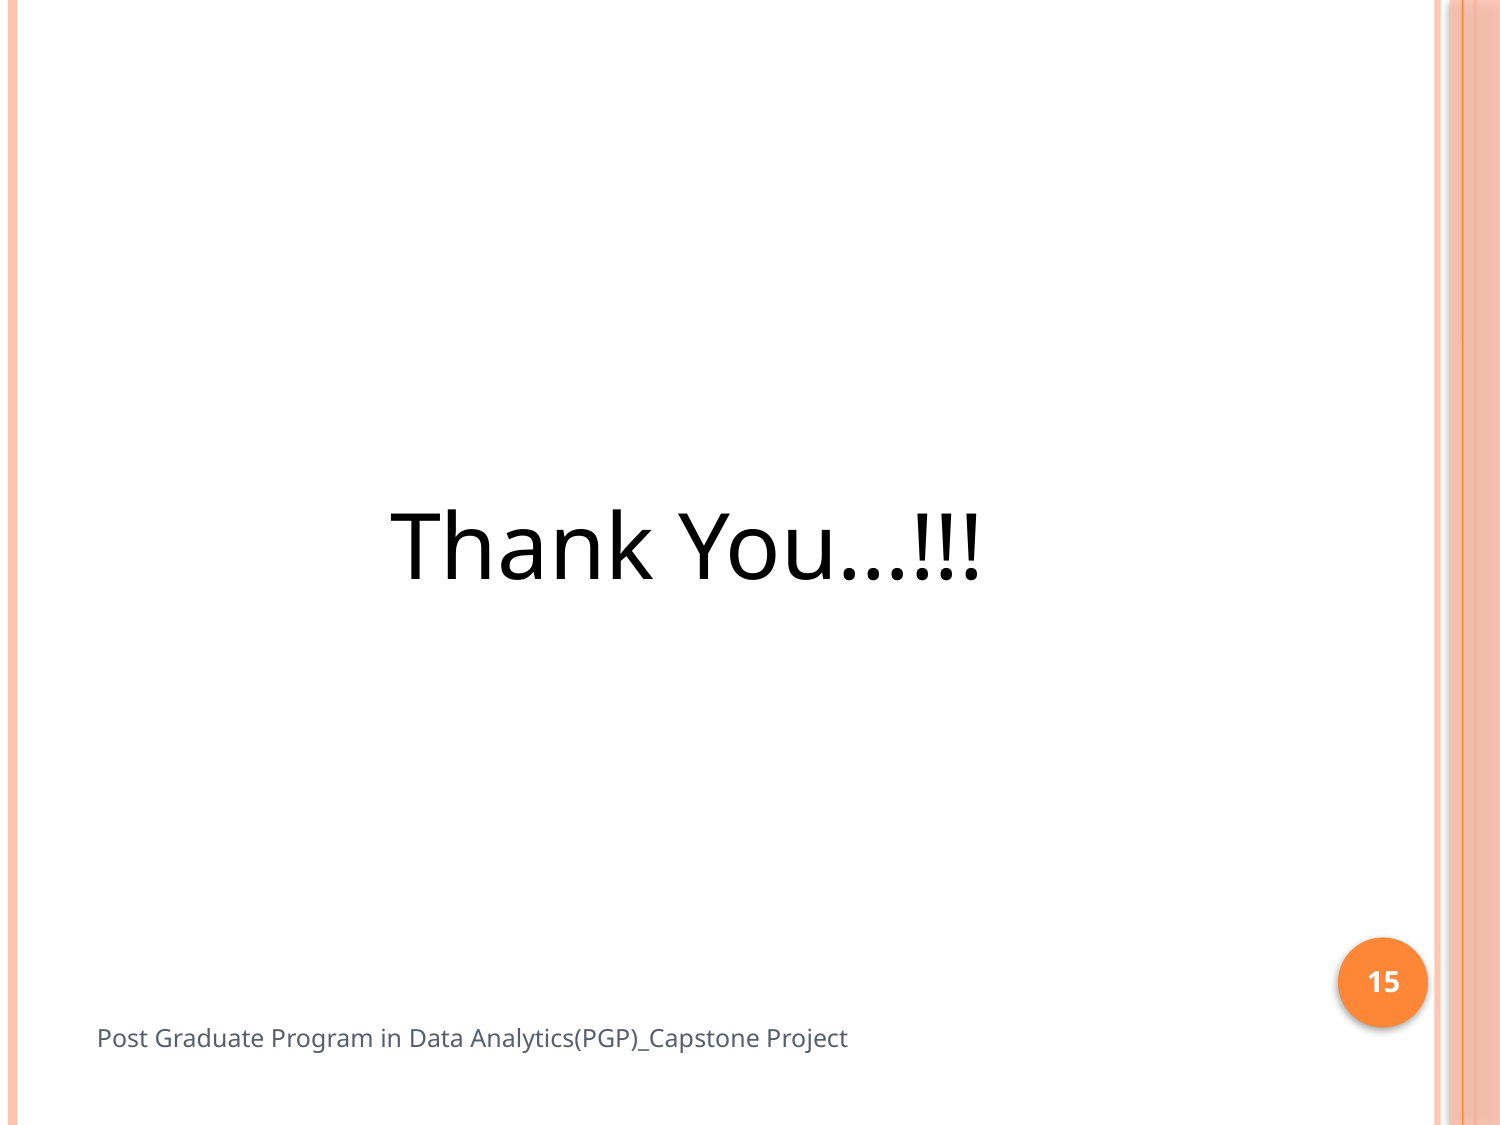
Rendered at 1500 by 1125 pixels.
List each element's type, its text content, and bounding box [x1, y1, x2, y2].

slide_number 15 [1333, 940, 1434, 1027]
footer Post Graduate Program in Data Analytics(PGP)_Capstone Project [82, 1007, 1184, 1068]
list Thank You…!!! [75, 262, 1300, 914]
